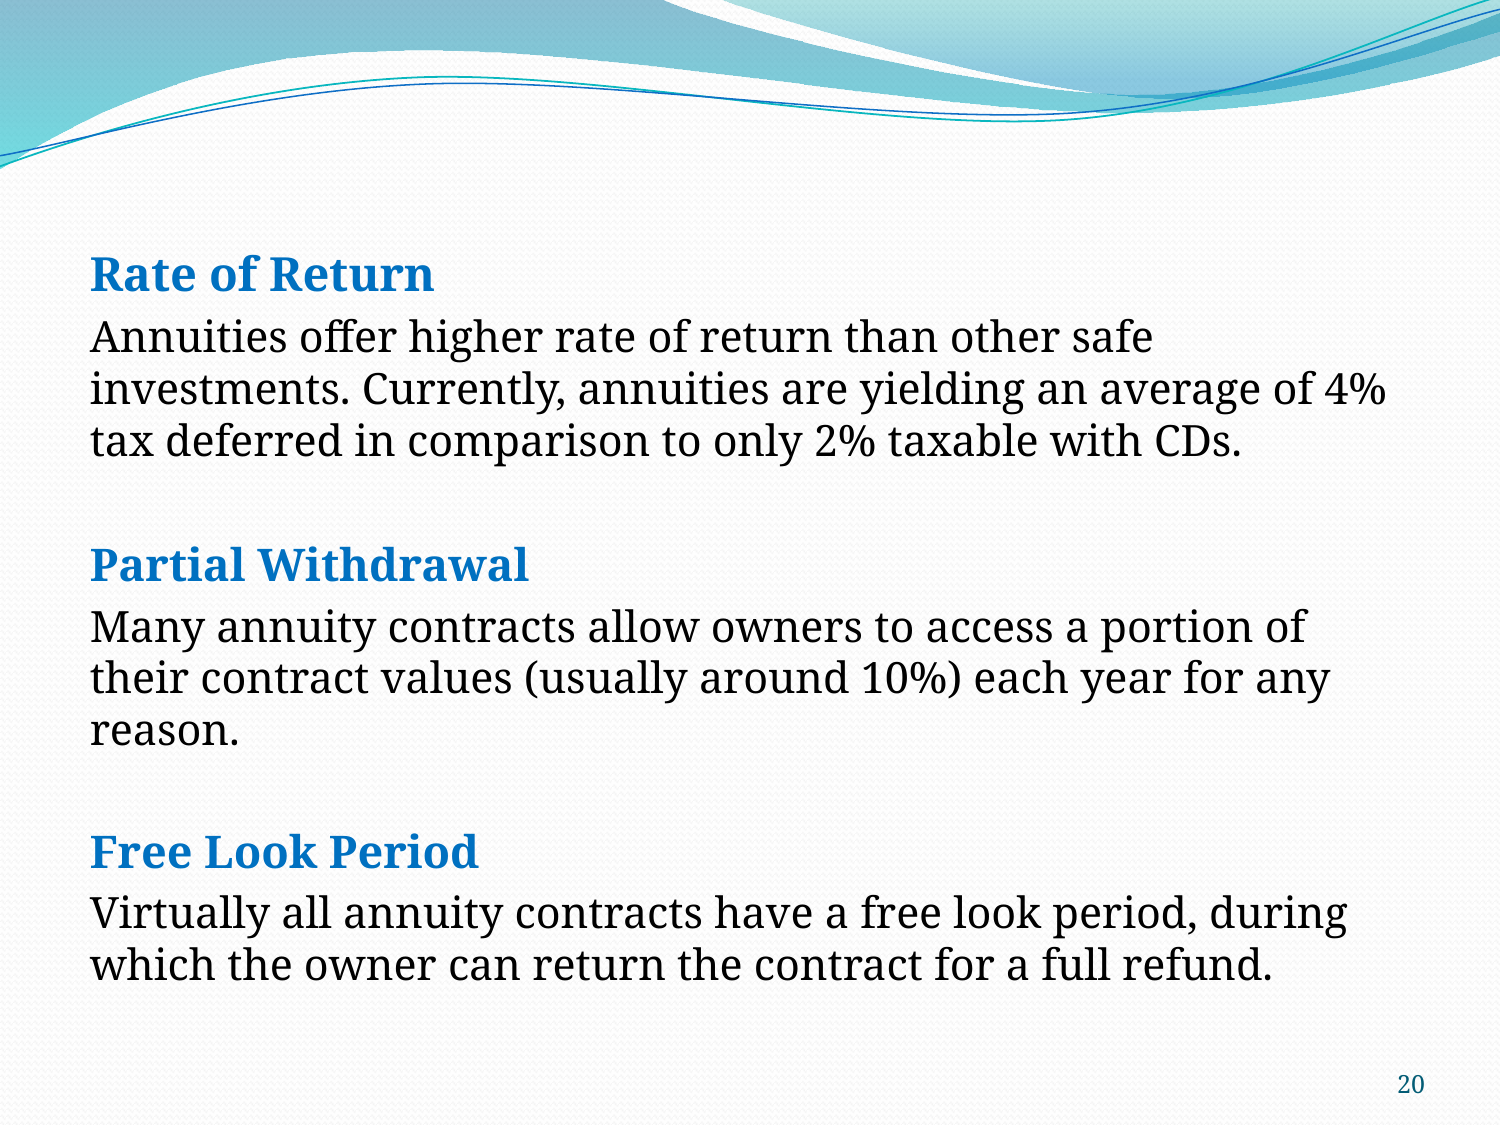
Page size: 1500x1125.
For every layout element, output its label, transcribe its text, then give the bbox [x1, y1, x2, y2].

slide_number 20 [1299, 1042, 1425, 1103]
list Rate of Return Annuities offer higher rate of return than other safe investments. Currently, annuities are yielding an average of 4% tax deferred in comparison to only 2% taxable with CDs. Partial Withdrawal Many annuity contracts allow owners to access a portion of their contract values (usually around 10%) each year for any reason. Free Look Period Virtually all annuity contracts have a free look period, during which the owner can return the contract for a full refund. [75, 237, 1425, 1000]
